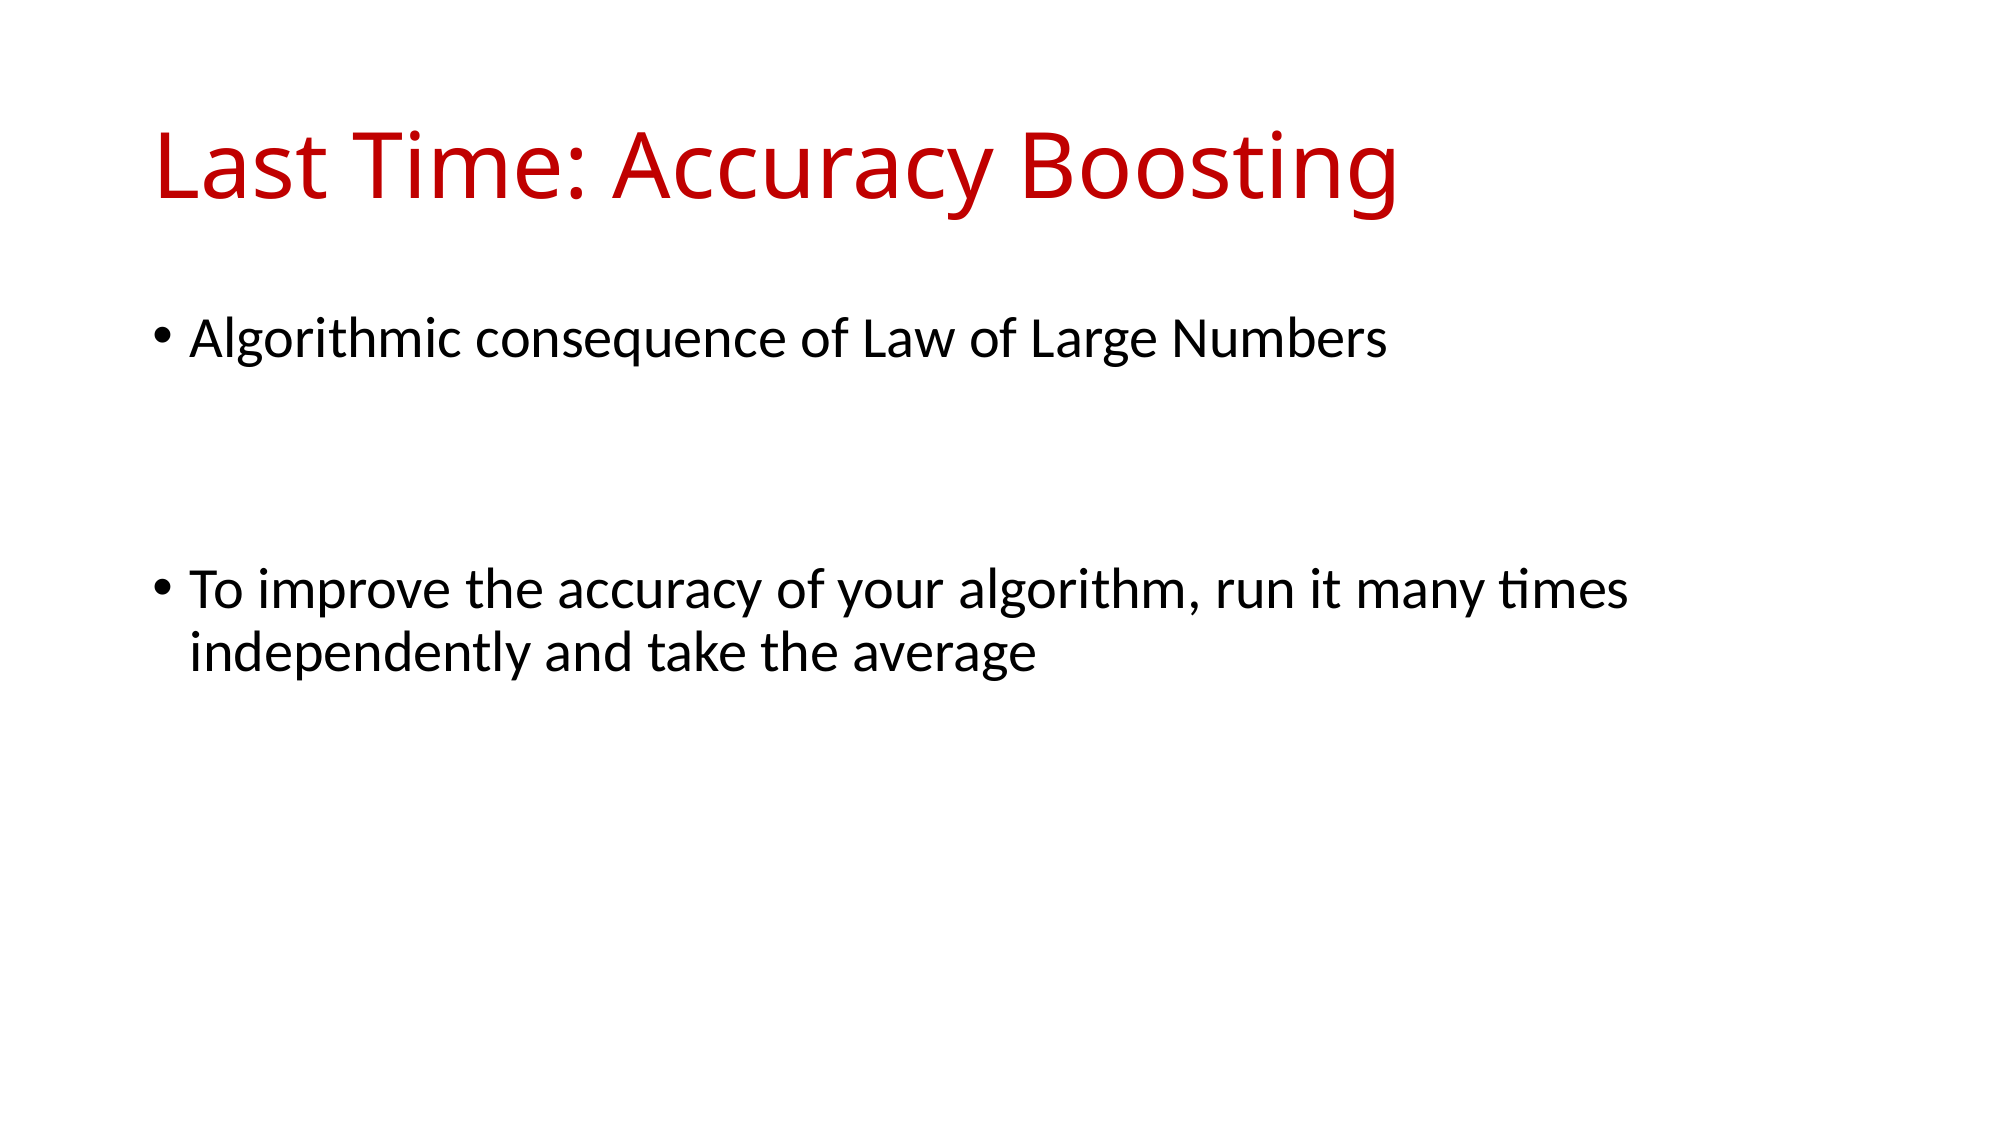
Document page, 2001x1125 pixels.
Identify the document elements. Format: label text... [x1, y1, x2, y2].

list Algorithmic consequence of Law of Large Numbers To improve the accuracy of your algorithm, run it many times independently and take the average [137, 299, 1863, 1066]
title Last Time: Accuracy Boosting [137, 59, 1863, 278]
